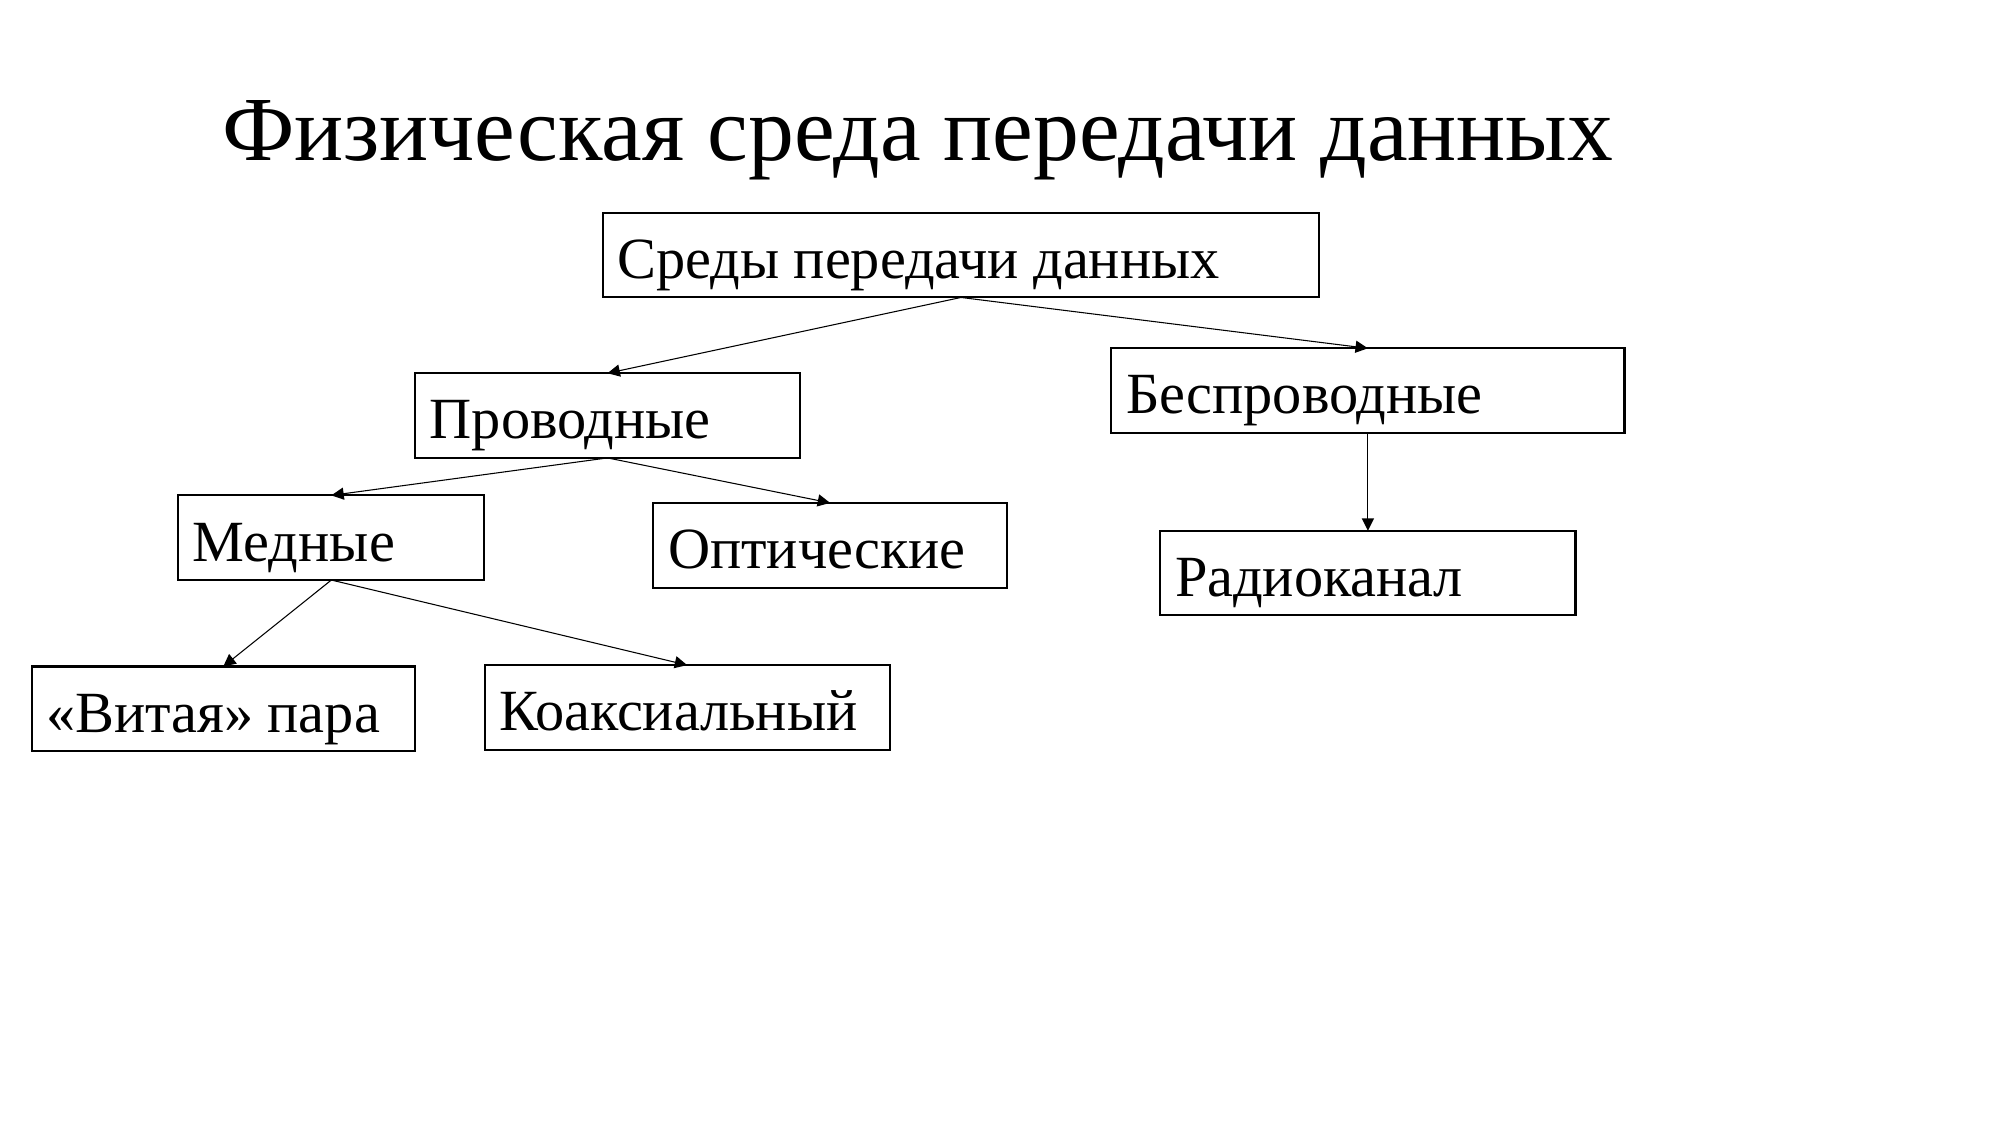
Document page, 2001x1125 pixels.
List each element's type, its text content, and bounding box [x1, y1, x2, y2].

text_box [331, 459, 607, 496]
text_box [331, 581, 688, 666]
text_box Оптические [652, 502, 1008, 589]
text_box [960, 298, 1368, 349]
text_box Среды передачи данных [602, 212, 1320, 298]
title Физическая среда передачи данных [206, 60, 1797, 202]
text_box «Витая» пара [31, 665, 416, 752]
text_box Беспроводные [1110, 347, 1626, 434]
text_box Коаксиальный [484, 664, 891, 751]
text_box Медные [177, 494, 485, 581]
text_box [607, 459, 831, 503]
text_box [607, 298, 961, 374]
text_box Радиоканал [1159, 530, 1577, 616]
text_box Проводные [414, 372, 801, 459]
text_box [223, 581, 332, 667]
